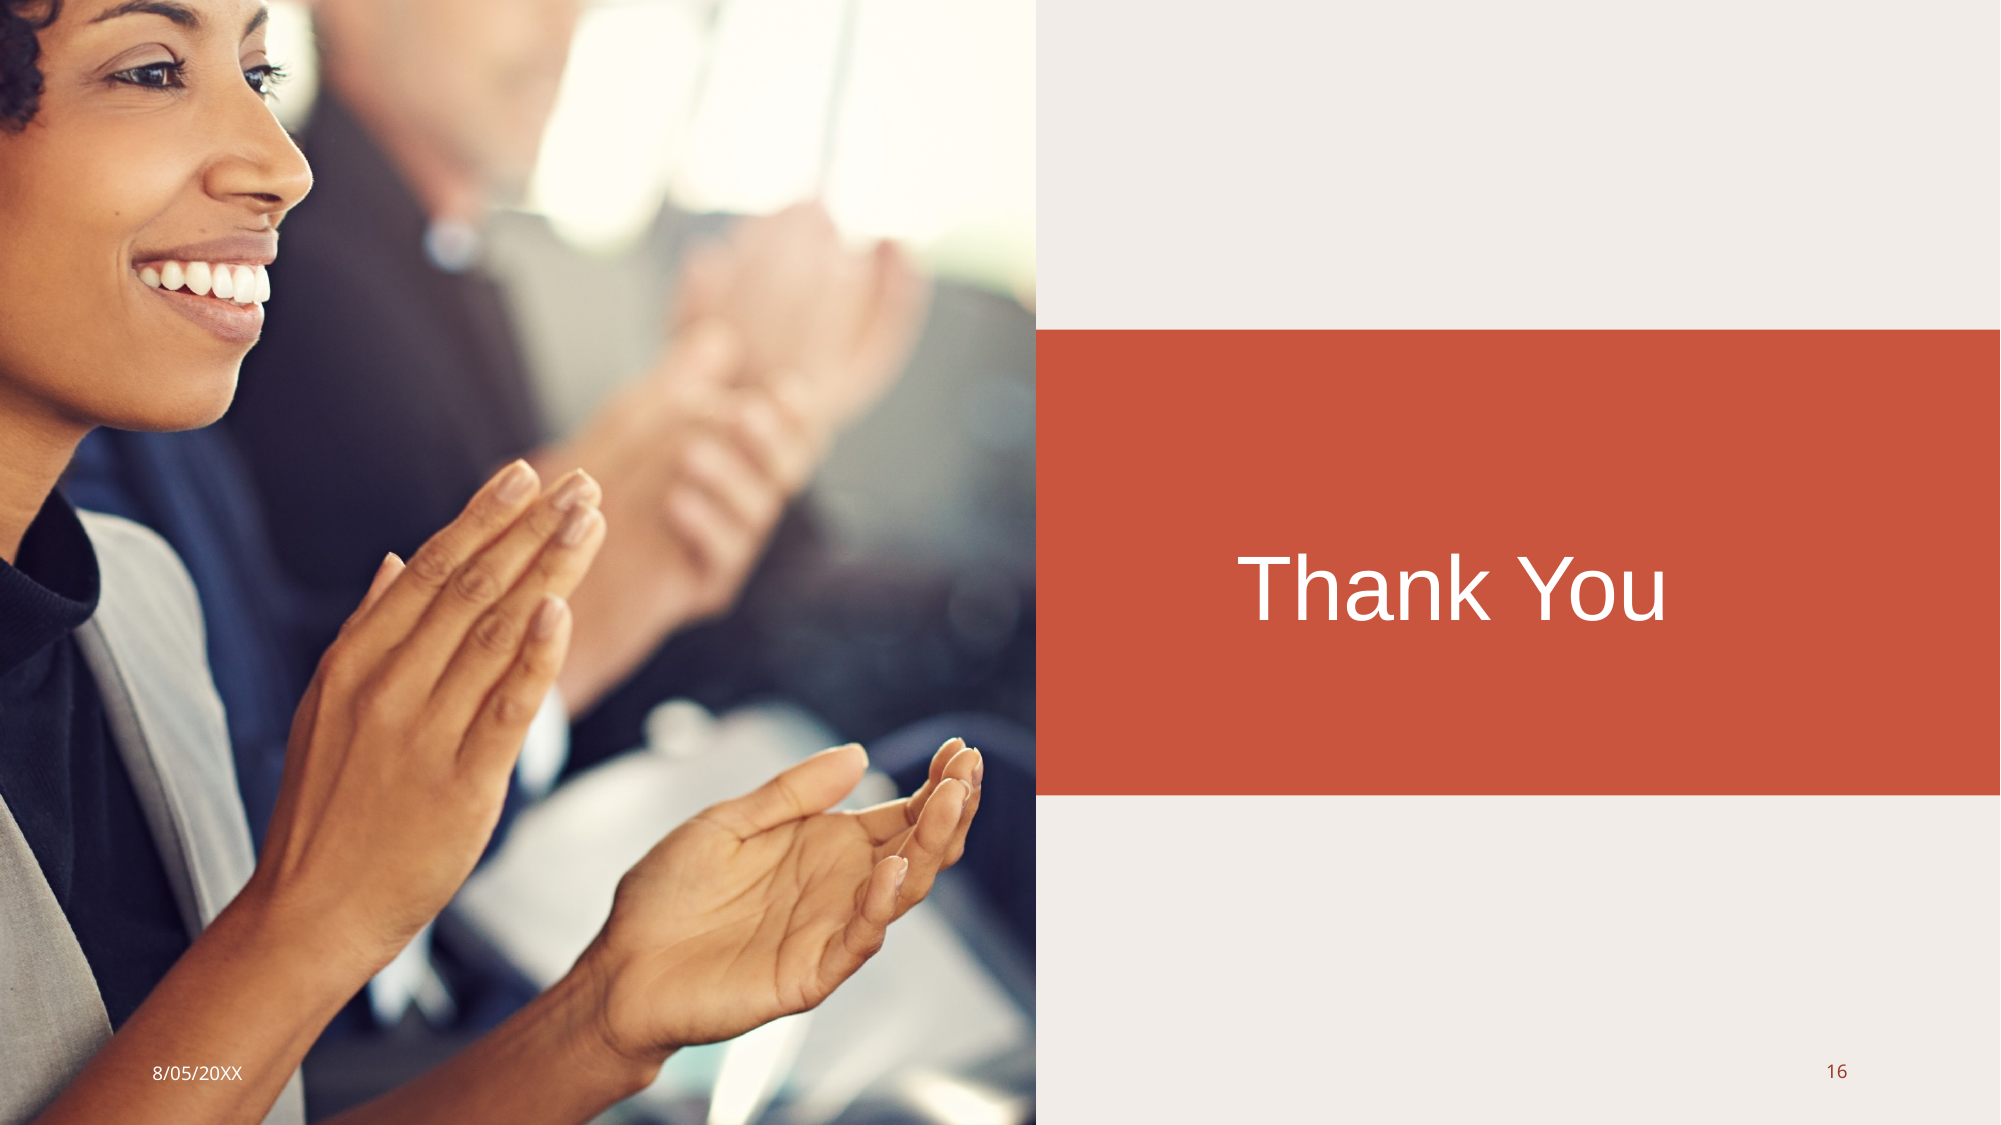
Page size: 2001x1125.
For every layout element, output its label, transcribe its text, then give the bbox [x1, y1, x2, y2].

slide_number ‹#› [1724, 1042, 1863, 1103]
picture [0, 0, 1036, 1125]
title Thank You [1221, 512, 1850, 655]
